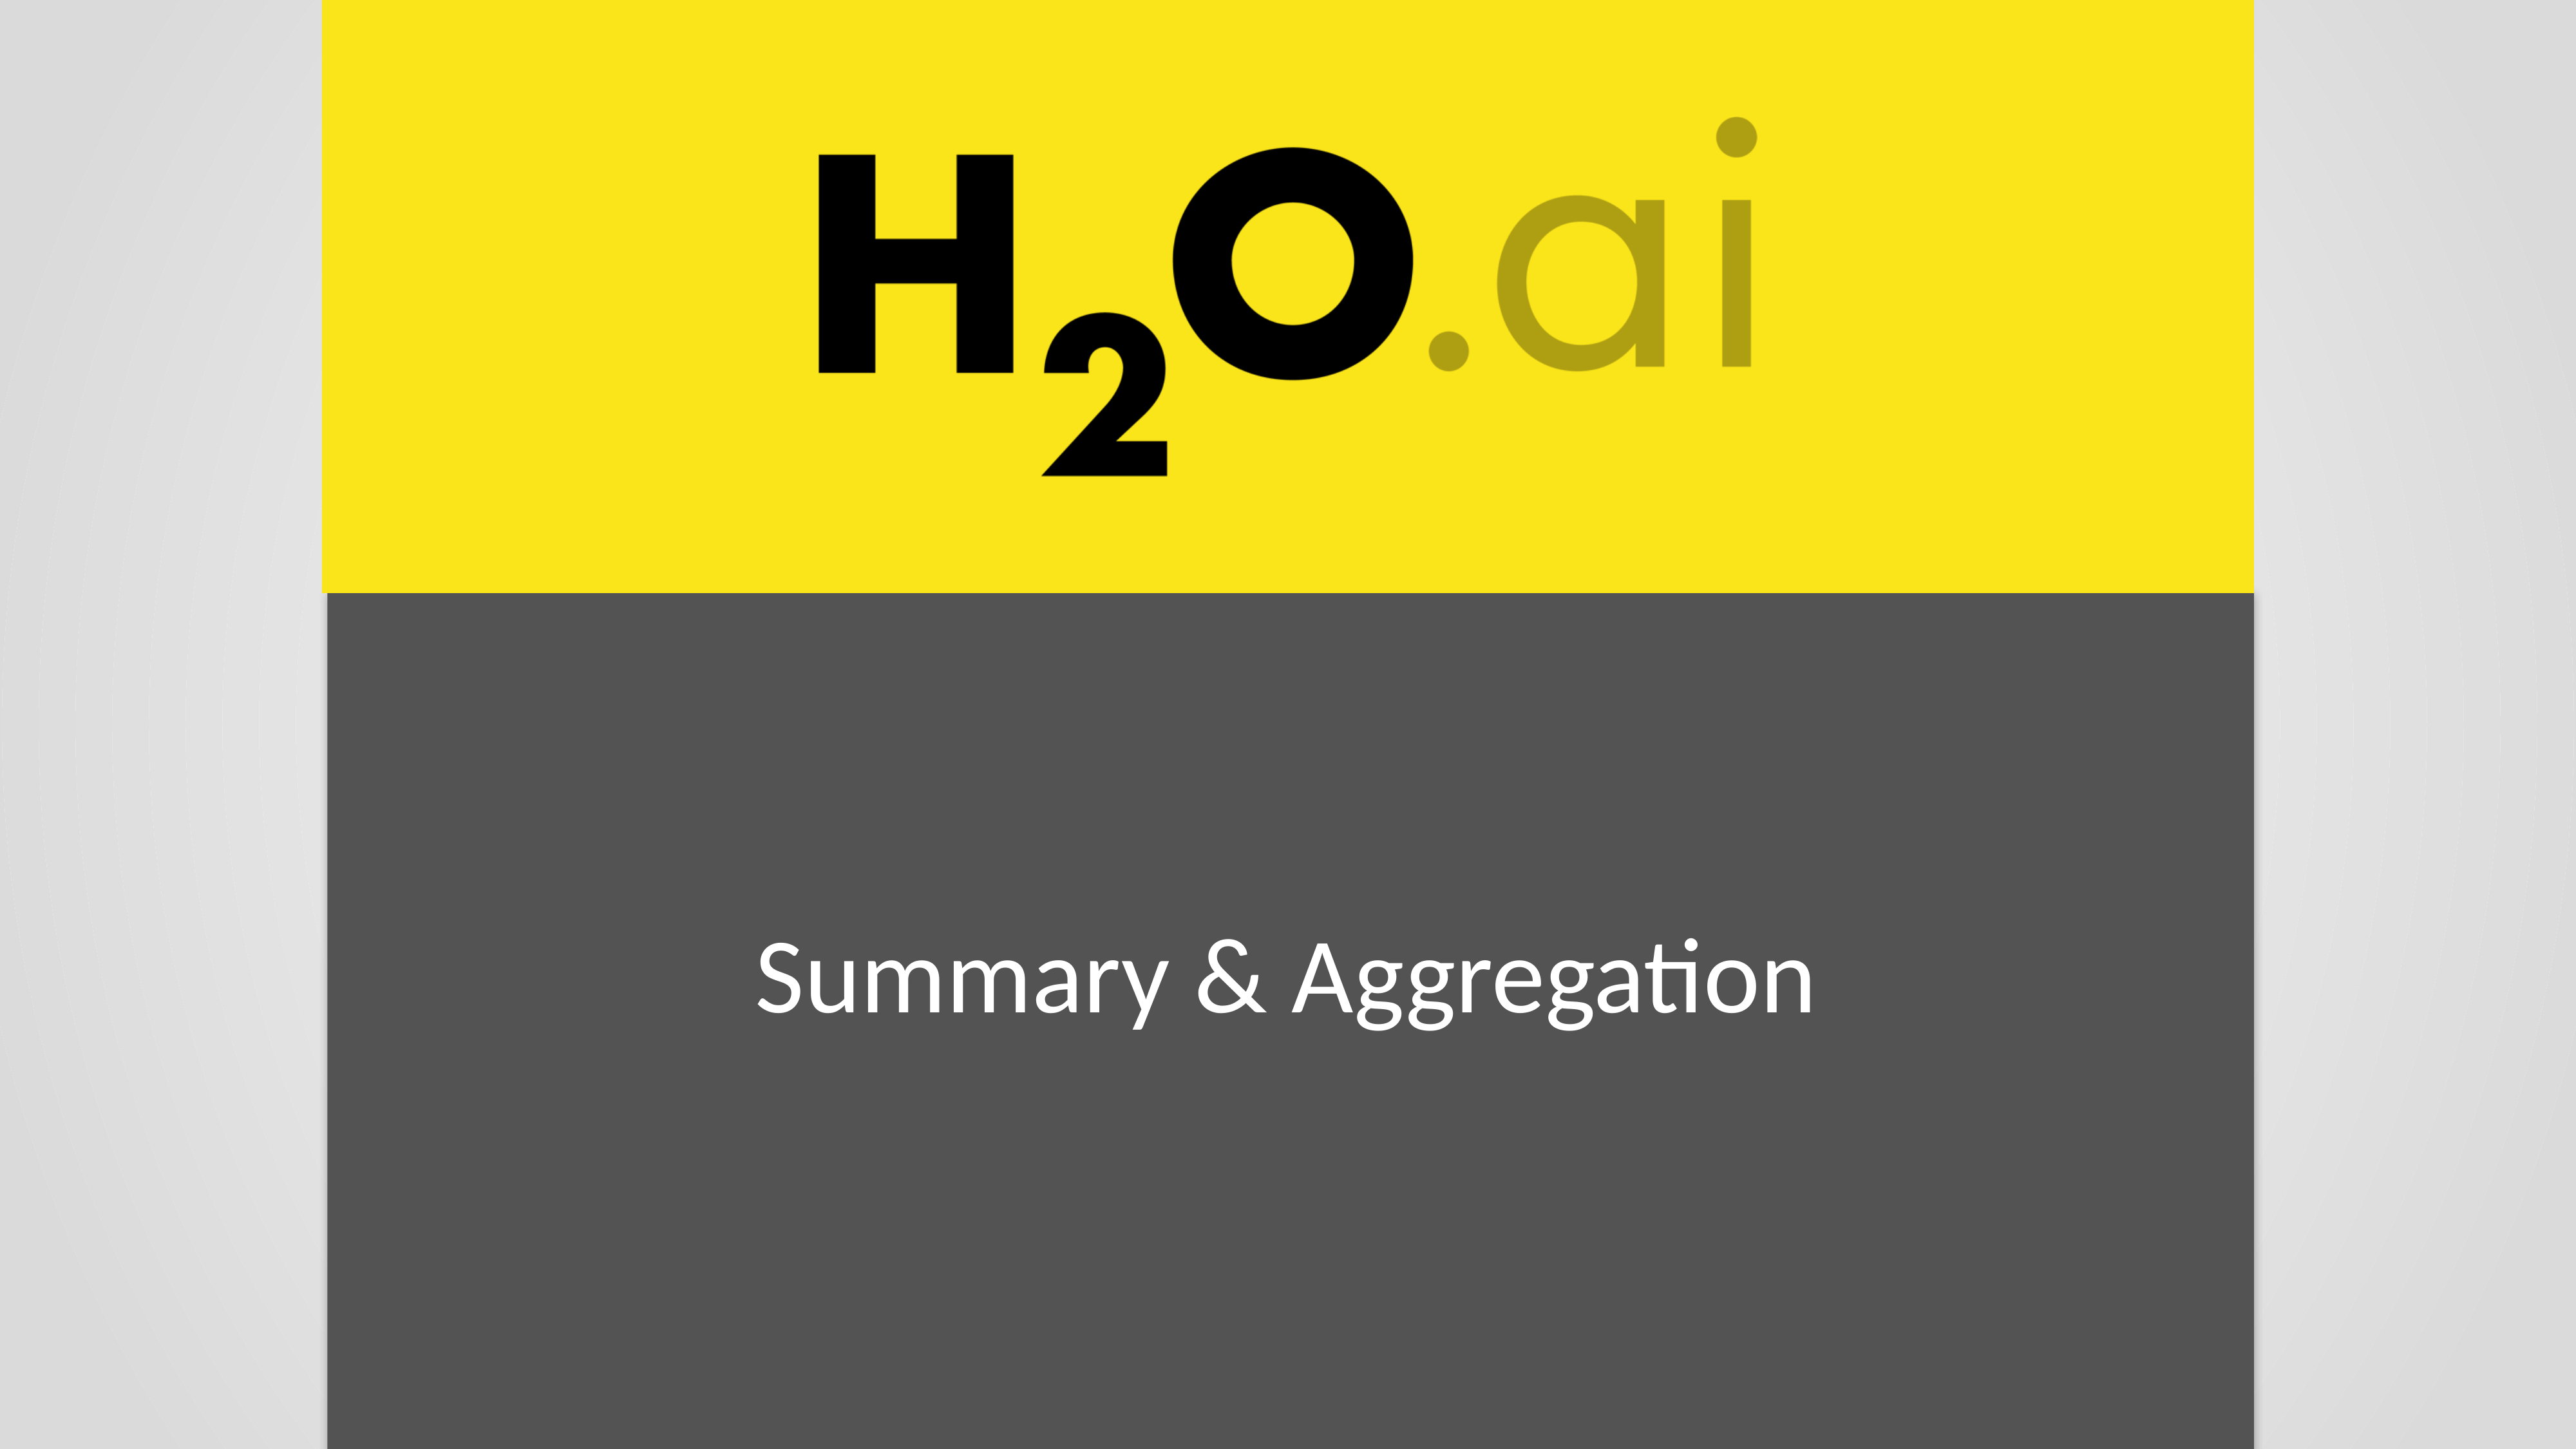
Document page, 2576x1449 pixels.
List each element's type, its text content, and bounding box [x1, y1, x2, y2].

text_box [321, 0, 2254, 593]
text_box Summary & Aggregation [317, 896, 2231, 1045]
picture [819, 116, 1757, 477]
text_box [327, 593, 2254, 1449]
